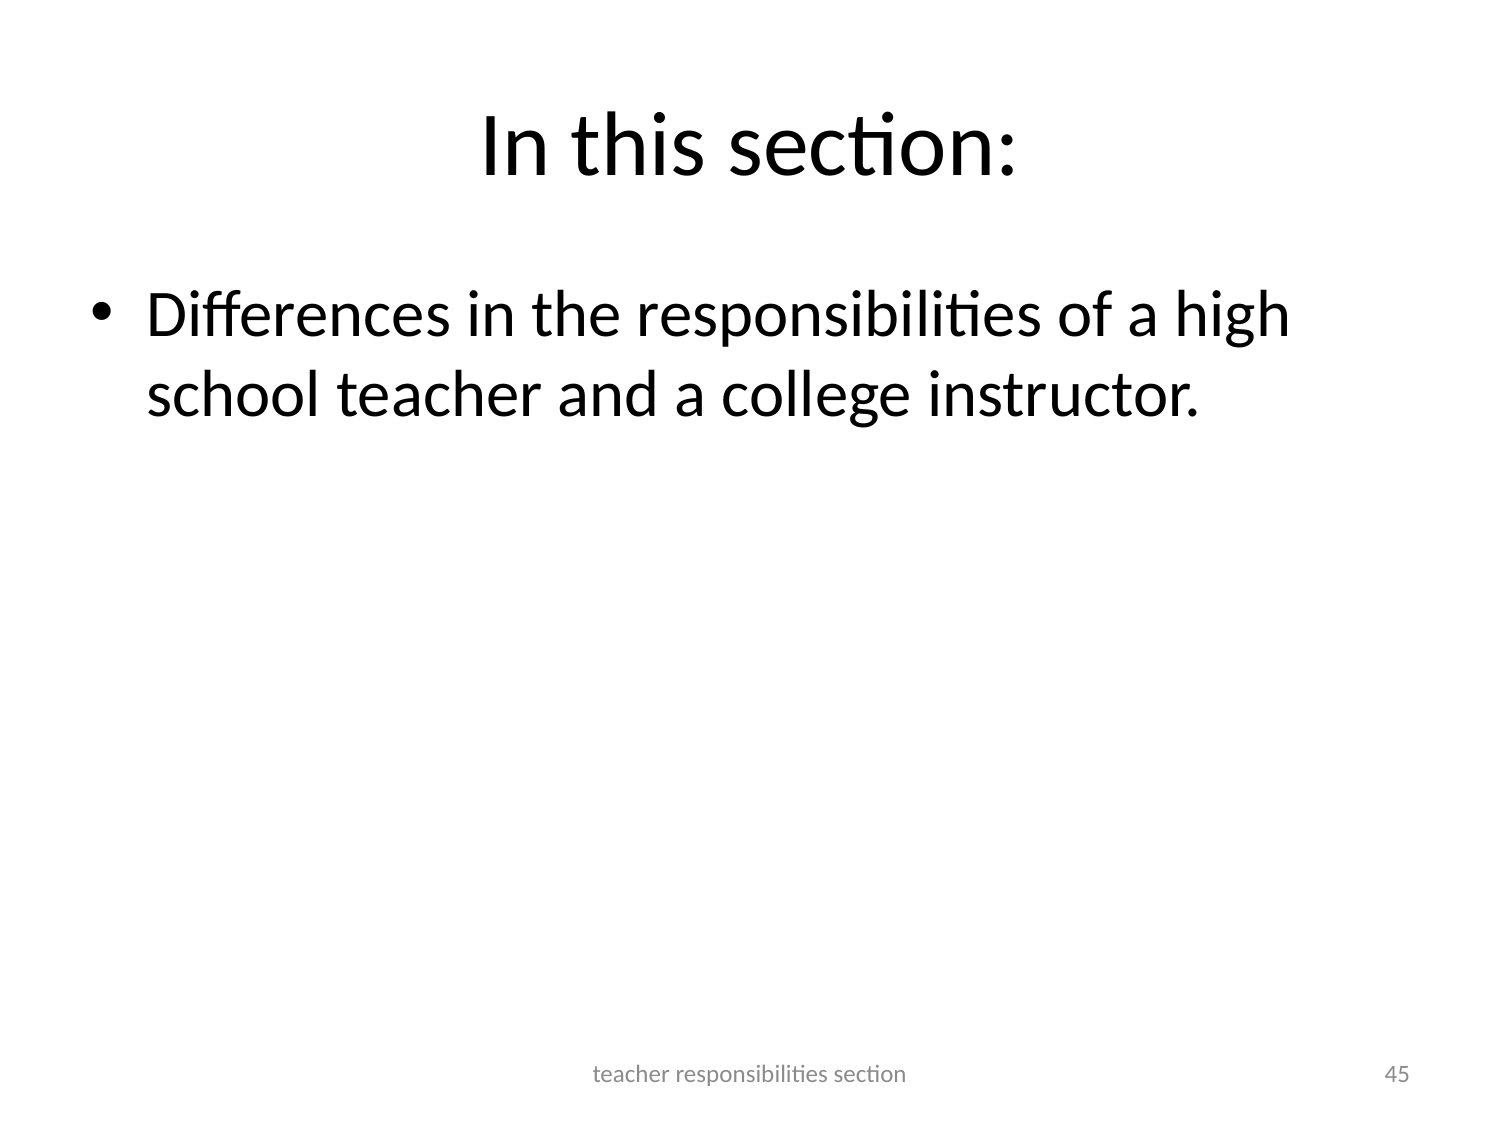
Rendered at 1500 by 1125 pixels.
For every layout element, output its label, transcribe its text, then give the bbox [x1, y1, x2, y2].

footer teacher responsibilities section [512, 1042, 988, 1103]
slide_number 45 [1074, 1042, 1425, 1103]
list Differences in the responsibilities of a high school teacher and a college instructor. [75, 262, 1425, 1005]
title In this section: [75, 45, 1425, 233]
